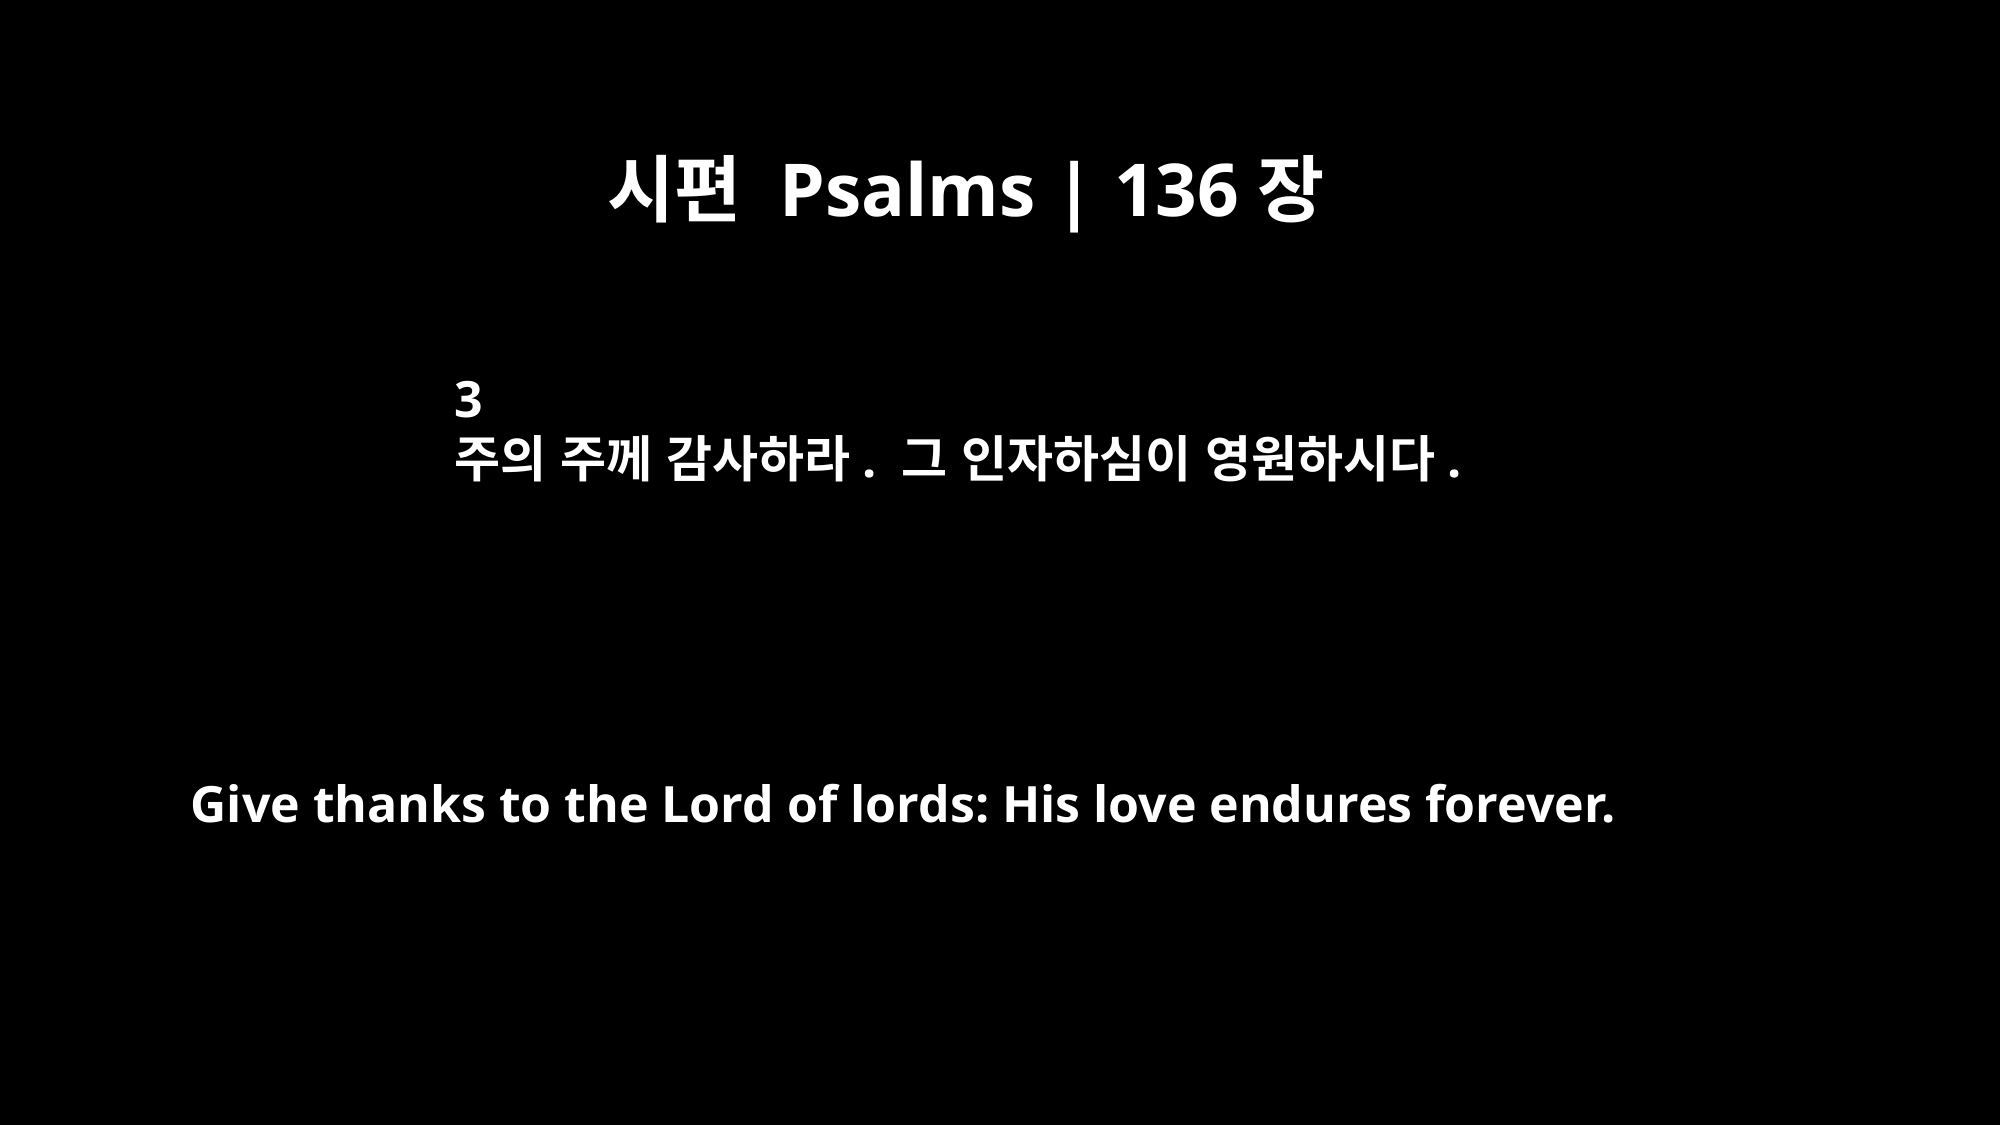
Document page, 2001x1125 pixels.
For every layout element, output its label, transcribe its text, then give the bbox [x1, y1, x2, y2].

text_box 시편 Psalms | 136장 [592, 136, 1340, 239]
text_box Give thanks to the Lord of lords: His love endures forever. [175, 764, 1632, 840]
text_box 3 주의 주께 감사하라. 그 인자하심이 영원하시다. [439, 359, 1478, 495]
